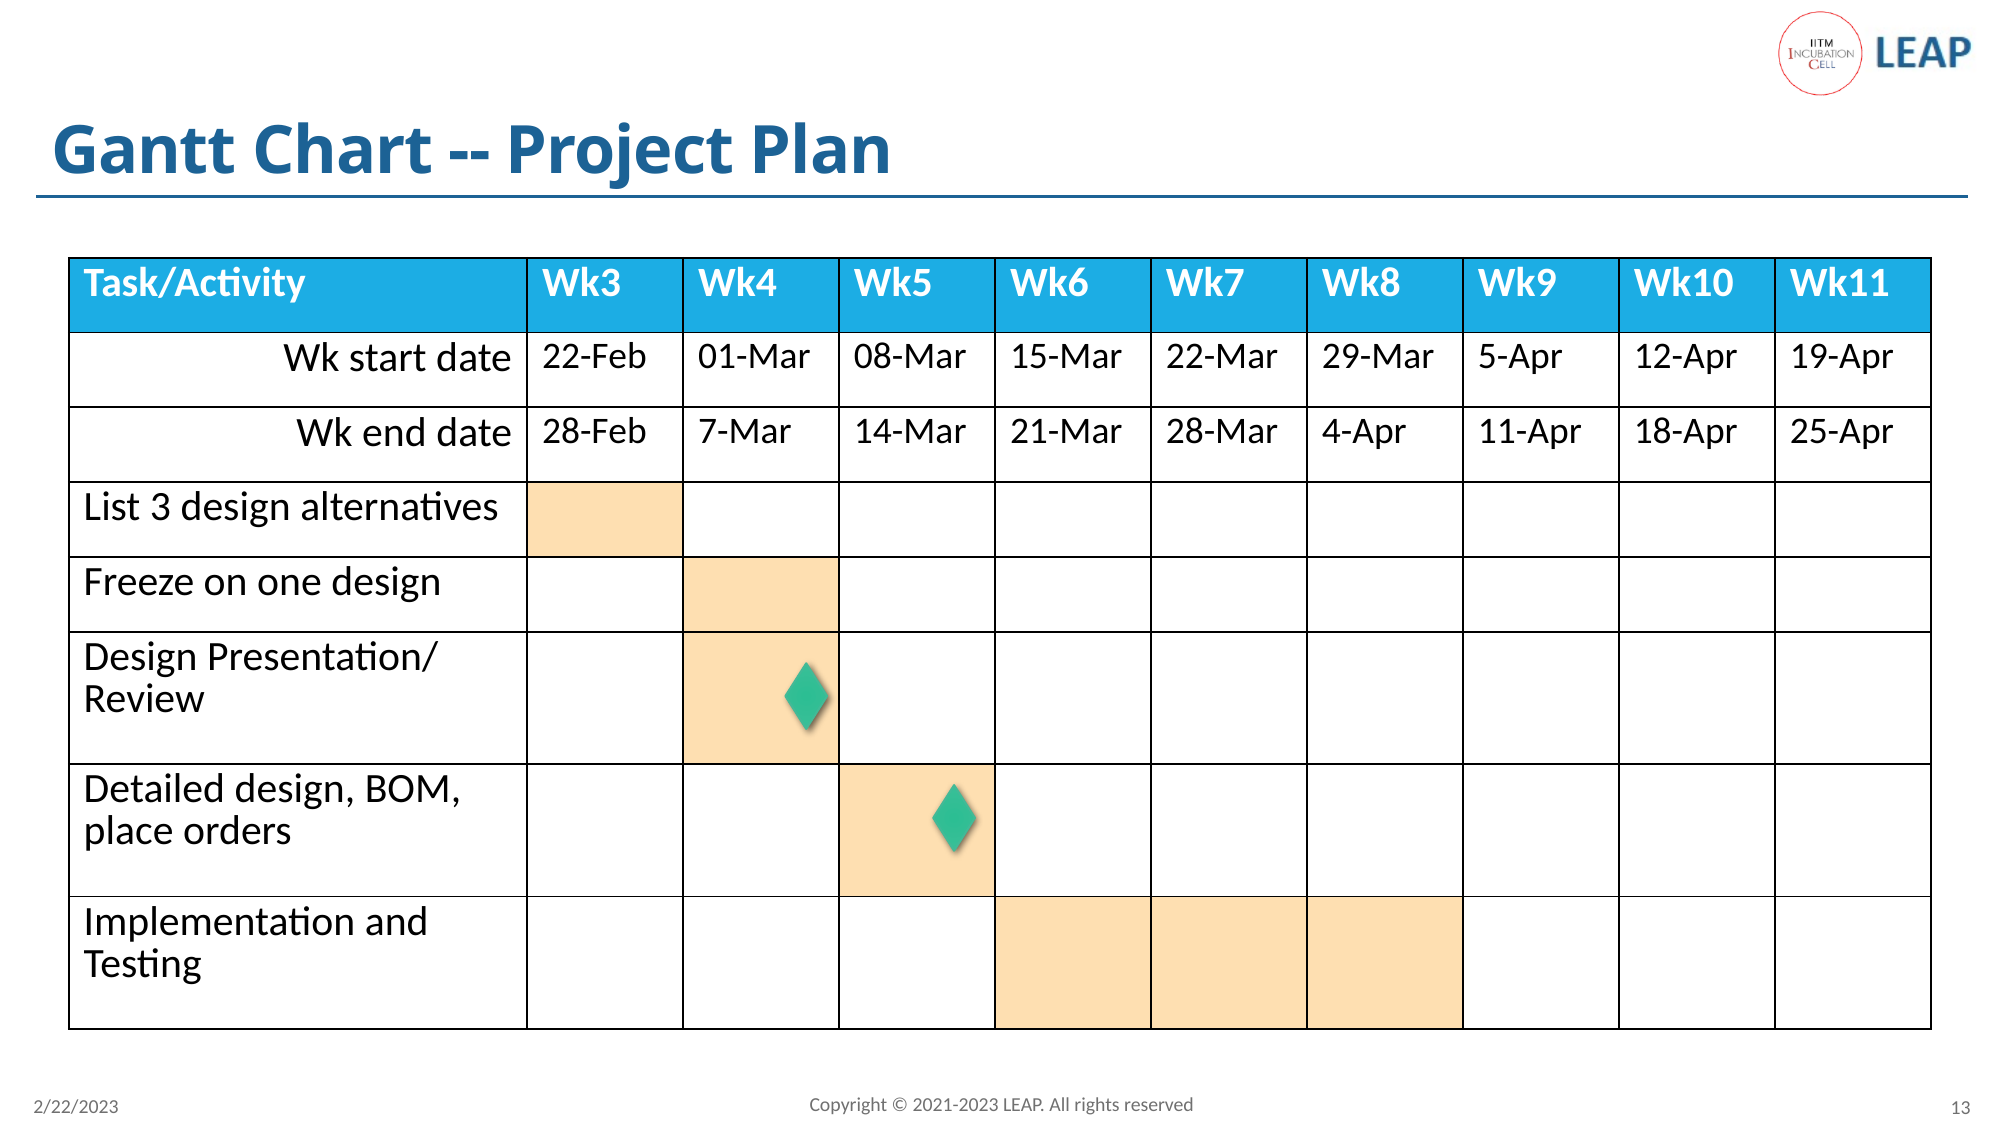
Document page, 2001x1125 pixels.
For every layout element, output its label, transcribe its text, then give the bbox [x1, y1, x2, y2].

table_cell Implementation and Testing [70, 897, 526, 1028]
table_cell [996, 765, 1150, 896]
table_cell [528, 558, 682, 631]
table_cell Design Presentation/ Review [70, 633, 526, 763]
table_cell [1776, 483, 1930, 556]
table_cell [1152, 483, 1306, 556]
table_cell 5-Apr [1464, 333, 1618, 406]
table_cell 19-Apr [1776, 333, 1930, 406]
table_cell [684, 633, 838, 763]
table_cell [528, 897, 682, 1028]
table_header Wk5 [840, 259, 994, 332]
table_cell Freeze on one design [70, 558, 526, 631]
table_cell 22-Feb [528, 333, 682, 406]
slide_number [18, 1064, 424, 1125]
table_cell 18-Apr [1620, 408, 1774, 481]
table_cell 08-Mar [840, 333, 994, 406]
table_cell 29-Mar [1308, 333, 1462, 406]
table_header Wk11 [1776, 259, 1930, 332]
picture [1775, 8, 1986, 84]
table_cell List 3 design alternatives [70, 483, 526, 556]
table_cell [840, 897, 994, 1028]
table_header Wk6 [996, 259, 1150, 332]
table_cell 25-Apr [1776, 408, 1930, 481]
table_cell [1308, 633, 1462, 763]
table_cell 01-Mar [684, 333, 838, 406]
table_cell [1620, 558, 1774, 631]
table_cell 11-Apr [1464, 408, 1618, 481]
table_cell [1308, 765, 1462, 896]
table_cell 12-Apr [1620, 333, 1774, 406]
table_cell [1620, 765, 1774, 896]
table_header Wk8 [1308, 259, 1462, 332]
table_cell [1464, 765, 1618, 896]
table_header Task/Activity [70, 259, 526, 332]
table_cell [1776, 558, 1930, 631]
table_cell [1152, 558, 1306, 631]
table_cell [1620, 633, 1774, 763]
table_cell [528, 633, 682, 763]
table_cell [1152, 897, 1306, 1028]
table_cell [1620, 897, 1774, 1028]
table_cell [996, 897, 1150, 1028]
table_header Wk4 [684, 259, 838, 332]
table_header Wk3 [528, 259, 682, 332]
table_cell [1152, 765, 1306, 896]
table_cell [1776, 765, 1930, 896]
table_header Wk9 [1464, 259, 1618, 332]
table_header Wk10 [1620, 259, 1774, 332]
table_cell 7-Mar [684, 408, 838, 481]
table_cell [1776, 633, 1930, 763]
table_cell [840, 558, 994, 631]
table_cell [1464, 633, 1618, 763]
title Gantt Chart -- Project Plan [36, 47, 1969, 196]
table_cell Wk start date [70, 333, 526, 406]
table_cell 14-Mar [840, 408, 994, 481]
table_cell [684, 558, 838, 631]
table_cell [684, 483, 838, 556]
table_header Wk7 [1152, 259, 1306, 332]
text_box [932, 784, 976, 852]
table_cell [1308, 897, 1462, 1028]
table_cell [1776, 897, 1930, 1028]
table_cell Detailed design, BOM, place orders [70, 765, 526, 896]
table_cell [996, 483, 1150, 556]
text_box [784, 662, 828, 730]
table_cell 15-Mar [996, 333, 1150, 406]
footer Copyright © 2021-2023 LEAP. All rights reserved [606, 1063, 1398, 1124]
slide_number 13 [1770, 1065, 1986, 1125]
table_cell 21-Mar [996, 408, 1150, 481]
table_cell [528, 483, 682, 556]
table_cell 28-Feb [528, 408, 682, 481]
table_cell [684, 765, 838, 896]
table_cell [840, 765, 994, 896]
table_cell [996, 633, 1150, 763]
table_cell Wk end date [70, 408, 526, 481]
table_cell [1464, 483, 1618, 556]
table_cell [1464, 897, 1618, 1028]
table_cell [1308, 483, 1462, 556]
table_cell [1308, 558, 1462, 631]
table_cell [528, 765, 682, 896]
table_cell [1464, 558, 1618, 631]
table_cell [840, 633, 994, 763]
table_cell 22-Mar [1152, 333, 1306, 406]
table_cell [996, 558, 1150, 631]
table_cell [1620, 483, 1774, 556]
table_cell [1152, 633, 1306, 763]
table_cell 4-Apr [1308, 408, 1462, 481]
table_cell [840, 483, 994, 556]
table_cell 28-Mar [1152, 408, 1306, 481]
table_cell [684, 897, 838, 1028]
